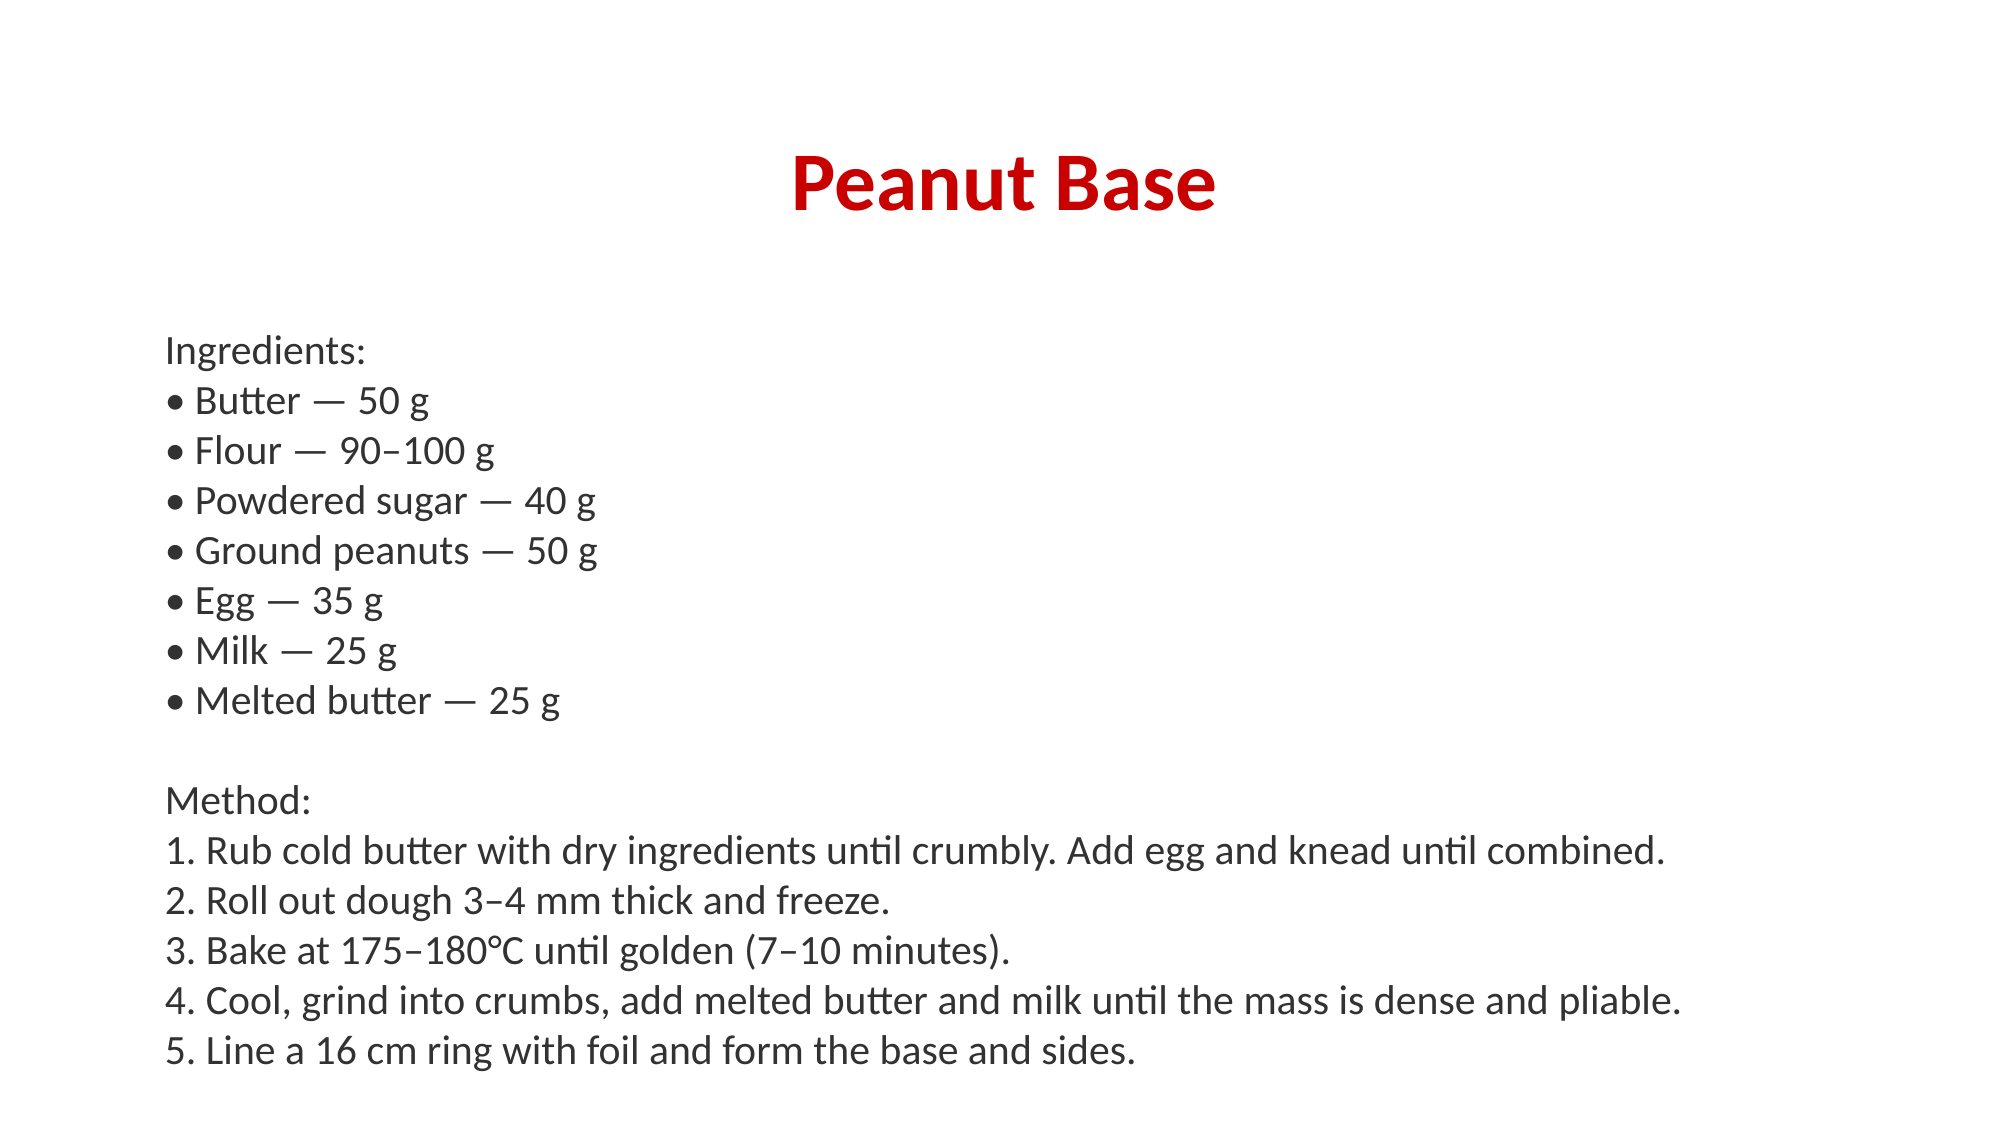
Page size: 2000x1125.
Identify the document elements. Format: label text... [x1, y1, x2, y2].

text_box Peanut Base [777, 75, 1233, 235]
text_box Ingredients: • Butter — 50 g • Flour — 90–100 g • Powdered sugar — 40 g • Ground peanuts — 50 g • Egg — 35 g • Milk — 25 g • Melted butter — 25 g Method: 1. Rub cold butter with dry ingredients until crumbly. Add egg and knead until combined. 2. Roll out dough 3–4 mm thick and freeze. 3. Bake at 175–180°C until golden (7–10 minutes). 4. Cool, grind into crumbs, add melted butter and milk until the mass is dense and pliable. 5. Line a 16 cm ring with foil and form the base and sides. [149, 270, 1875, 1081]
